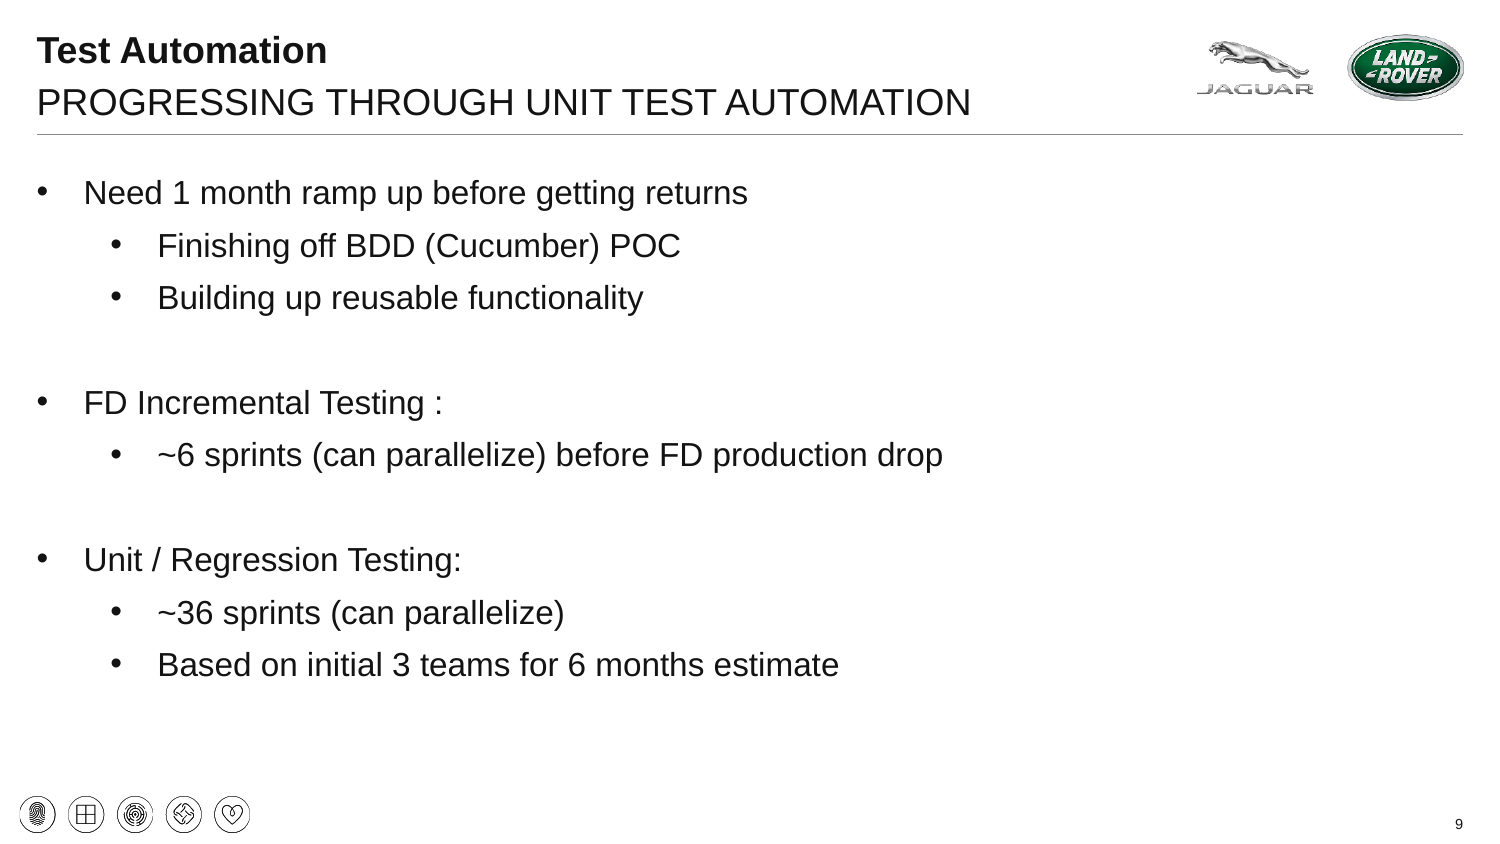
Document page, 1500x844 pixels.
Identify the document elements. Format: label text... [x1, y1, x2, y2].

picture [165, 796, 202, 833]
picture [68, 796, 105, 833]
list Need 1 month ramp up before getting returns Finishing off BDD (Cucumber) POC Building up reusable functionality FD Incremental Testing : ~6 sprints (can parallelize) before FD production drop Unit / Regression Testing: ~36 sprints (can parallelize) Based on initial 3 teams for 6 months estimate [36, 171, 1464, 762]
picture [19, 796, 57, 833]
picture [213, 796, 250, 833]
title Test Automation [36, 22, 1125, 74]
picture [116, 796, 154, 833]
slide_number 9 [1344, 767, 1464, 833]
picture [1197, 34, 1464, 101]
subtitle PROGRESSING THROUGH UNIT TEST AUTOMATION [36, 77, 1125, 124]
